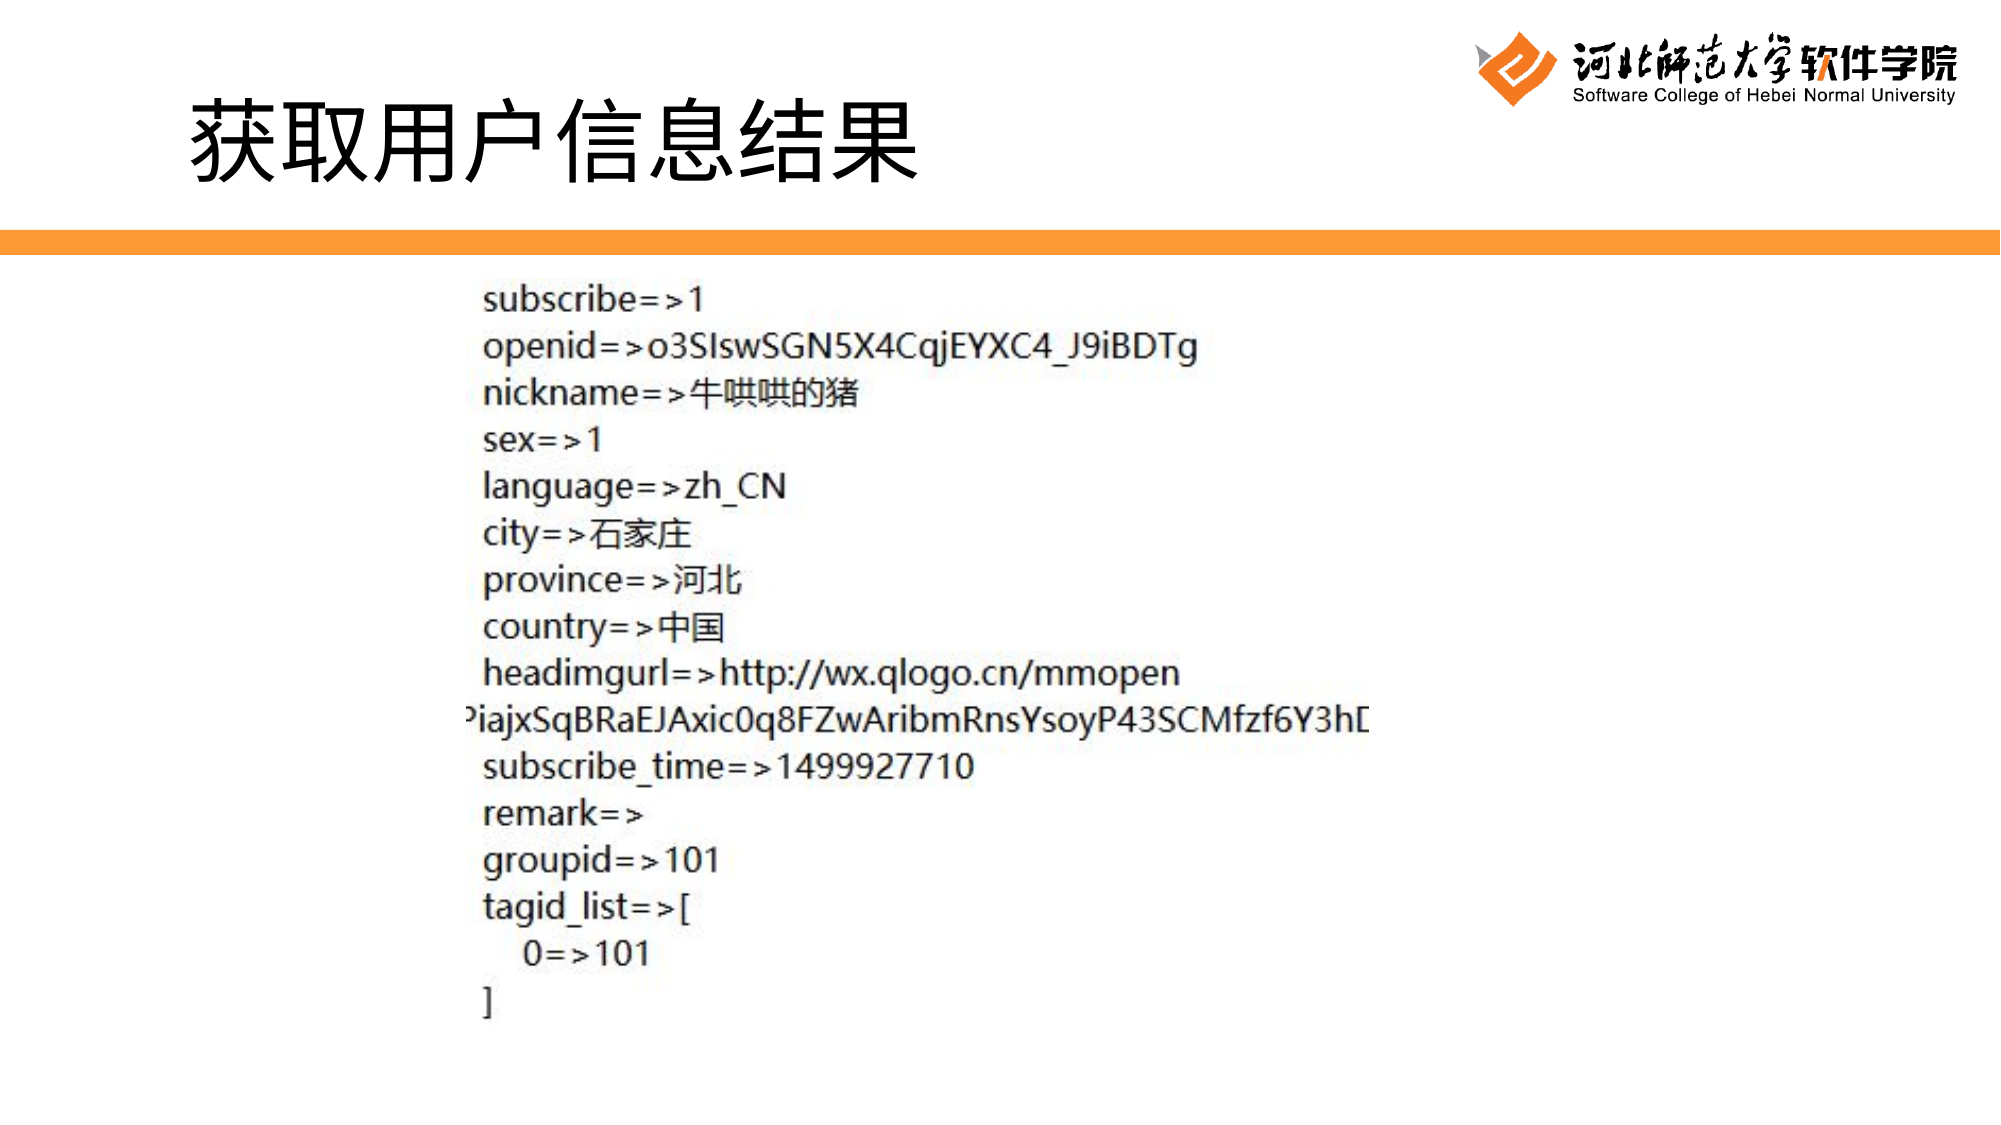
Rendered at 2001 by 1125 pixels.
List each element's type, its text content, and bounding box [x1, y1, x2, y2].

picture [1475, 31, 1957, 107]
picture [466, 278, 1369, 1032]
list 获取用户信息结果 [172, 89, 1327, 202]
